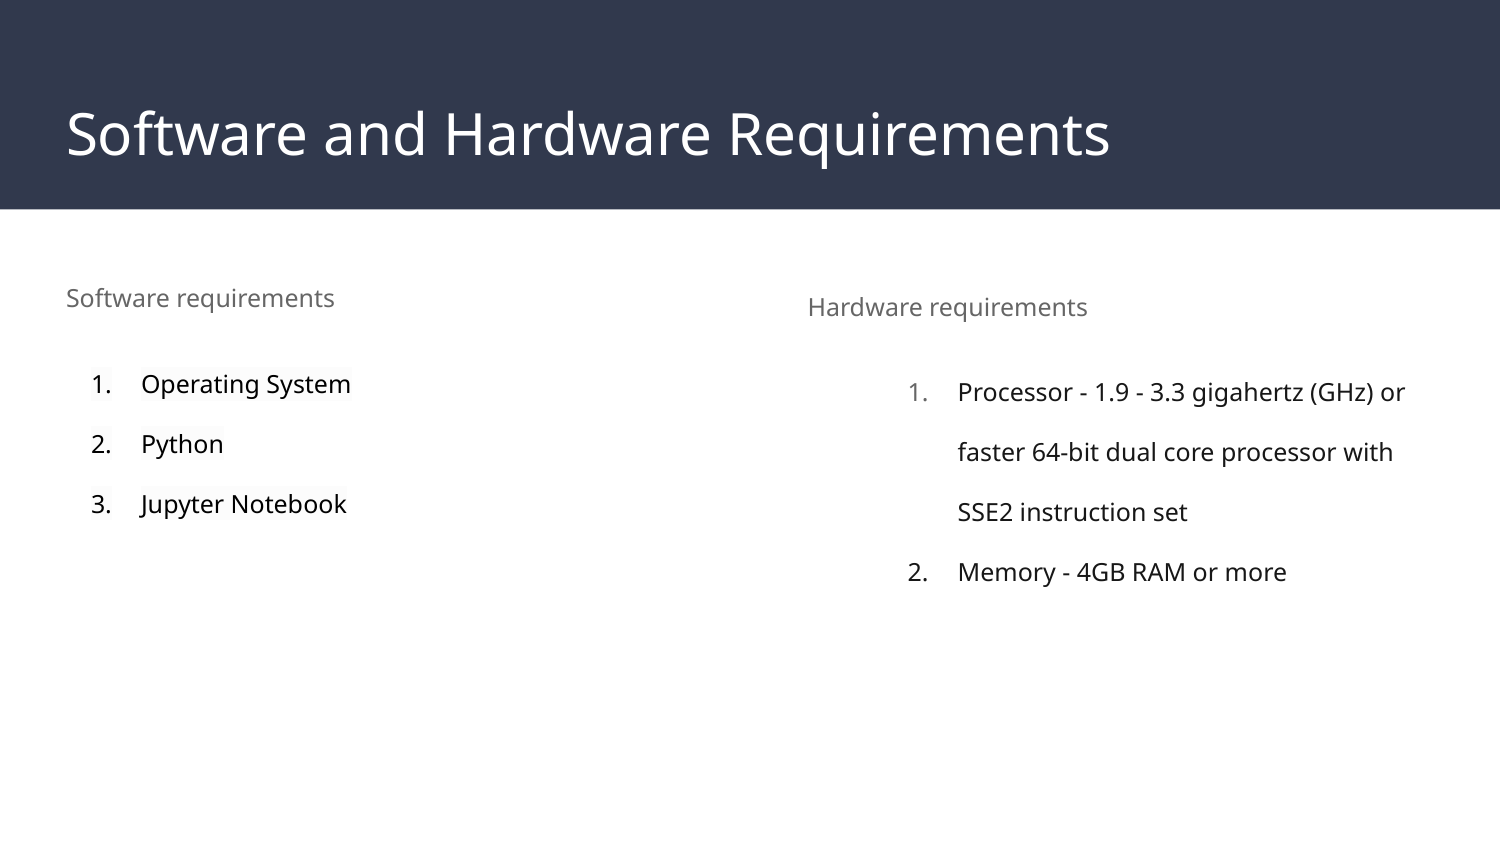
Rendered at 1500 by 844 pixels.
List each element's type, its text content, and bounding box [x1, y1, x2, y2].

list Hardware requirements Processor - 1.9 - 3.3 gigahertz (GHz) or faster 64-bit dual core processor with SSE2 instruction set Memory - 4GB RAM or more [792, 247, 1449, 752]
title Software and Hardware Requirements [51, 82, 1449, 185]
list Software requirements Operating System Python Jupyter Notebook [51, 270, 708, 829]
